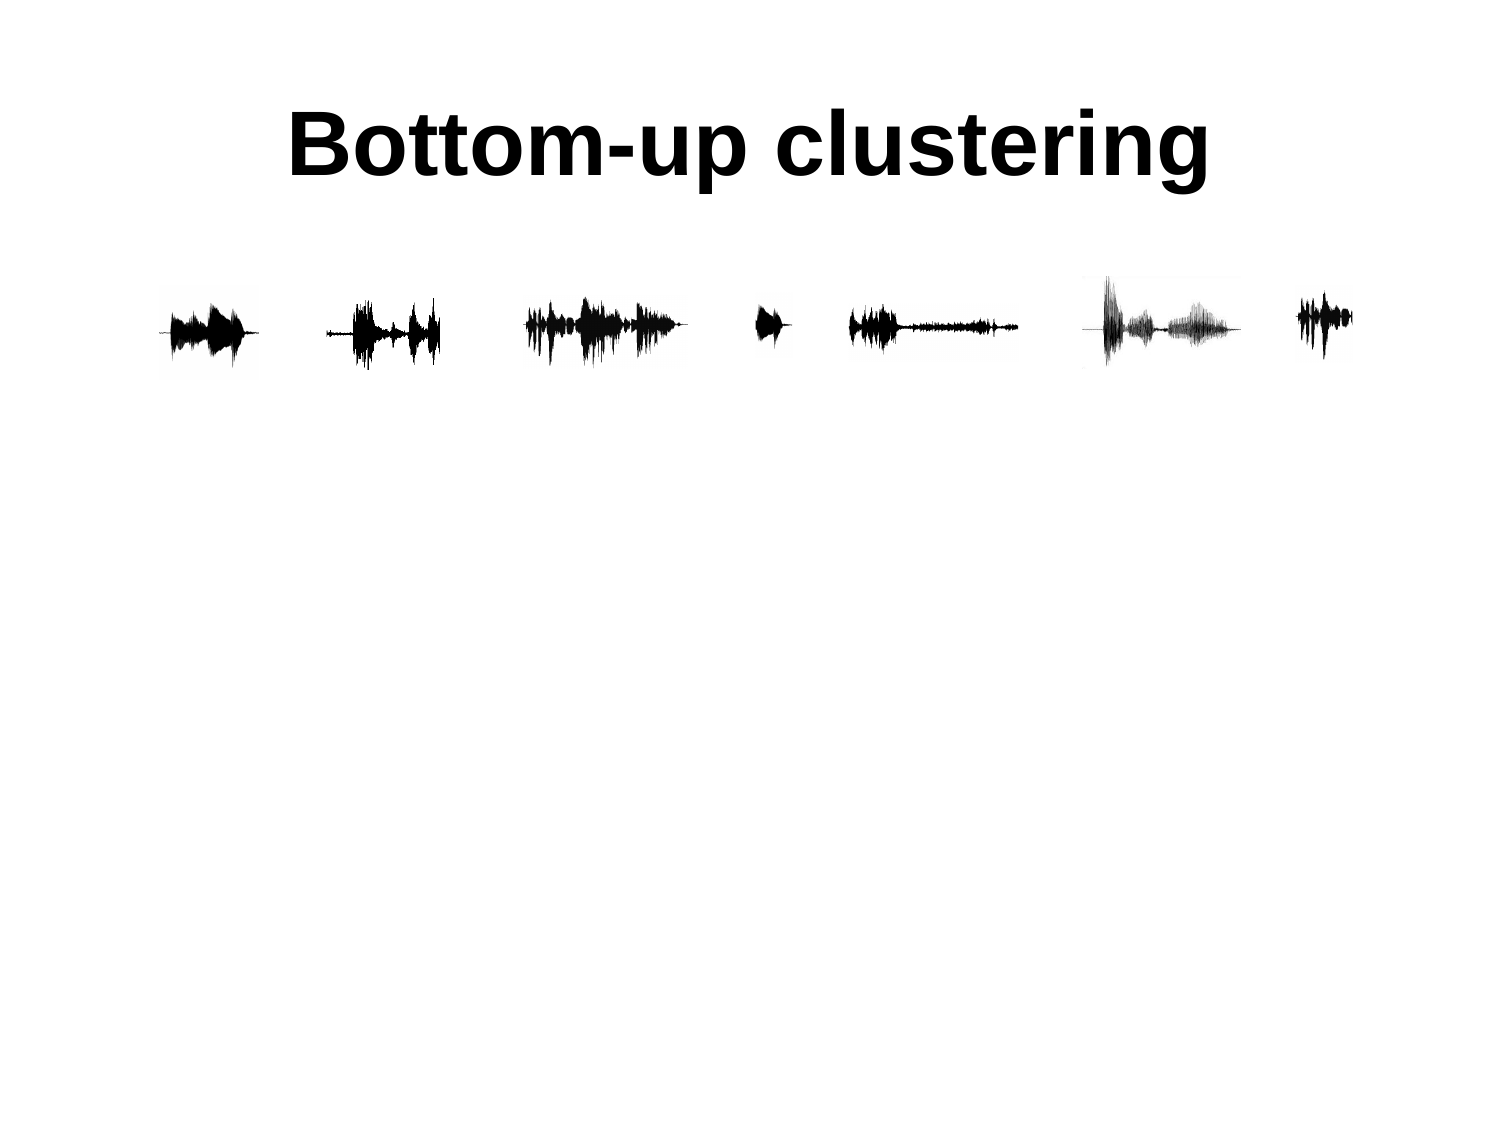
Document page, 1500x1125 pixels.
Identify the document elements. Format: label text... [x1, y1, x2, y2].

picture [1295, 285, 1353, 364]
picture [326, 295, 441, 390]
picture [755, 292, 793, 358]
picture [522, 295, 688, 369]
title Bottom-up clustering [75, 45, 1425, 233]
picture [1082, 276, 1241, 369]
picture [848, 303, 1019, 362]
picture [158, 285, 260, 380]
